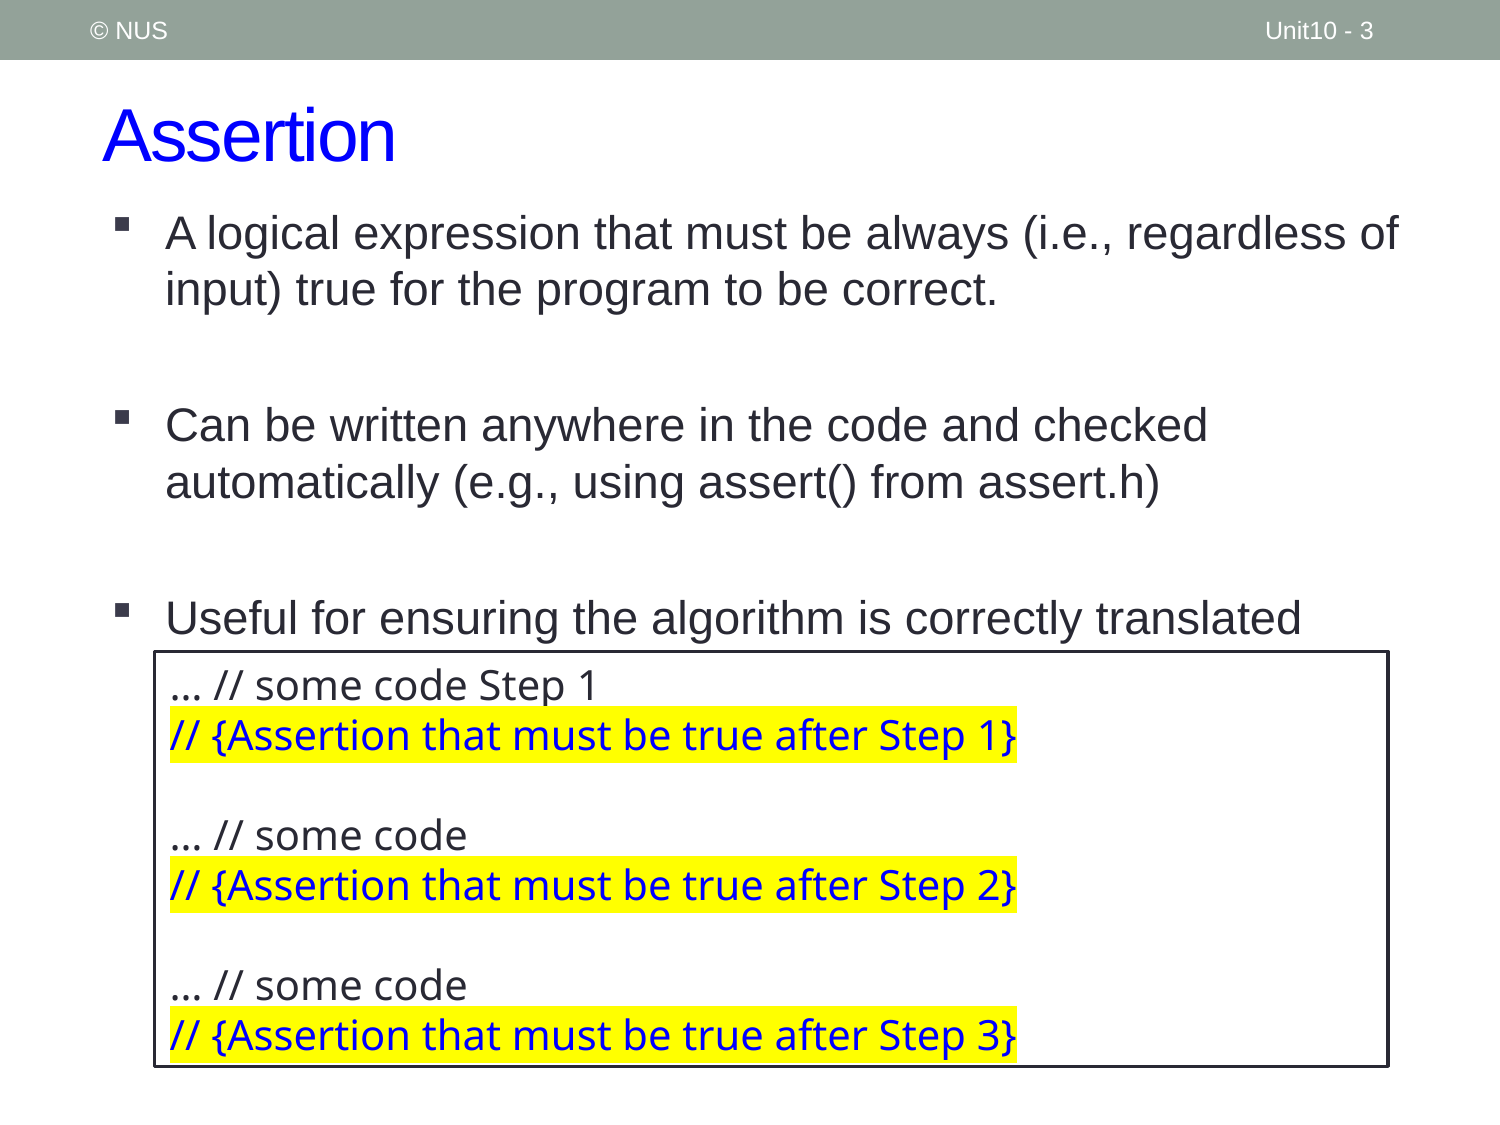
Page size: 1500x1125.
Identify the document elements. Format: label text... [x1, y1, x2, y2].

list A logical expression that must be always (i.e., regardless of input) true for the program to be correct. Can be written anywhere in the code and checked automatically (e.g., using assert() from assert.h) Useful for ensuring the algorithm is correctly translated [96, 194, 1447, 654]
title Assertion [87, 62, 1463, 200]
text_box … // some code Step 1 // {Assertion that must be true after Step 1} … // some code // {Assertion that must be true after Step 2} … // some code // {Assertion that must be true after Step 3} [152, 649, 1390, 1069]
slide_number © NUS [75, 3, 550, 57]
slide_number Unit10 - 3 [1250, 3, 1425, 57]
